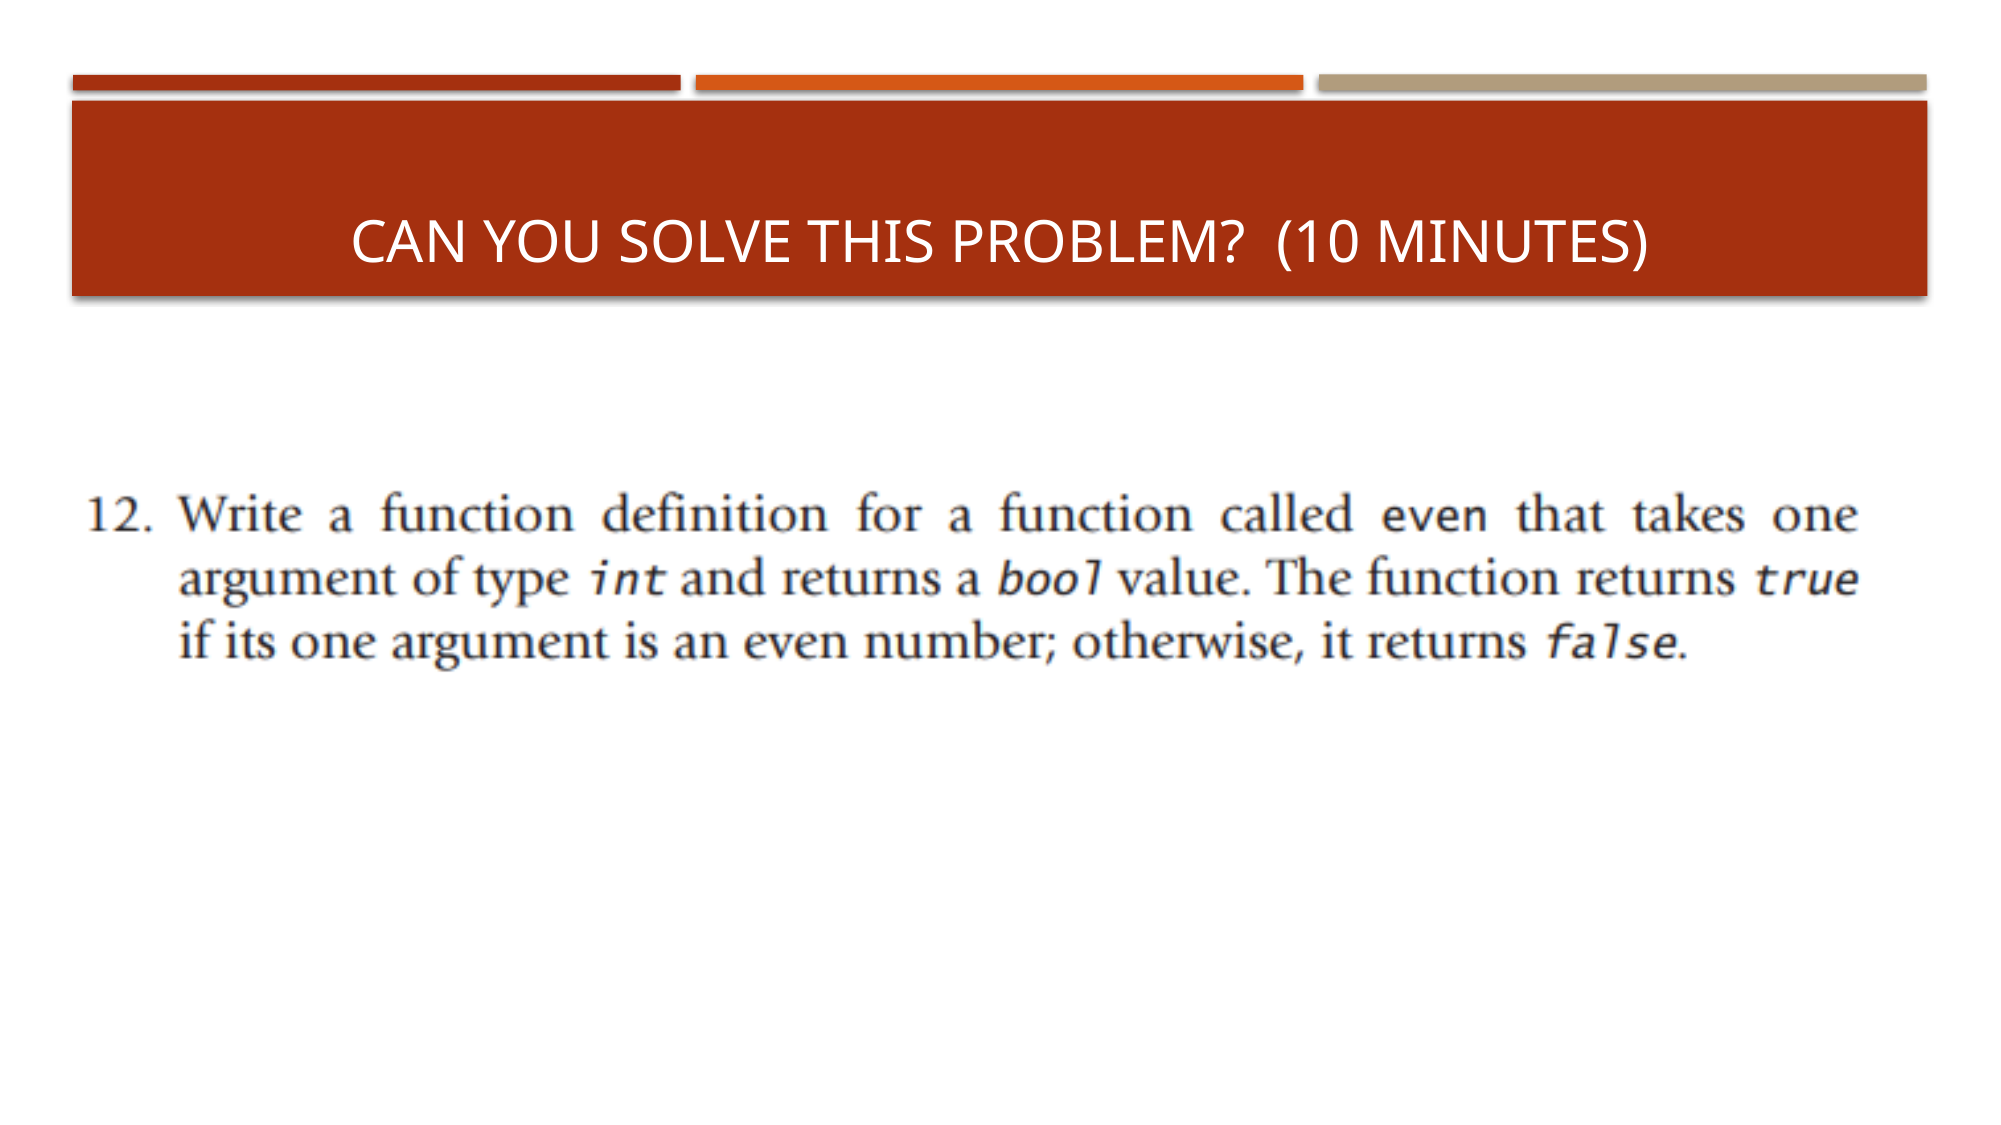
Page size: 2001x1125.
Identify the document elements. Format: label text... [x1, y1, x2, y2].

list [36, 462, 2000, 719]
title Can you solve this problem? (10 minutes) [95, 115, 1905, 282]
